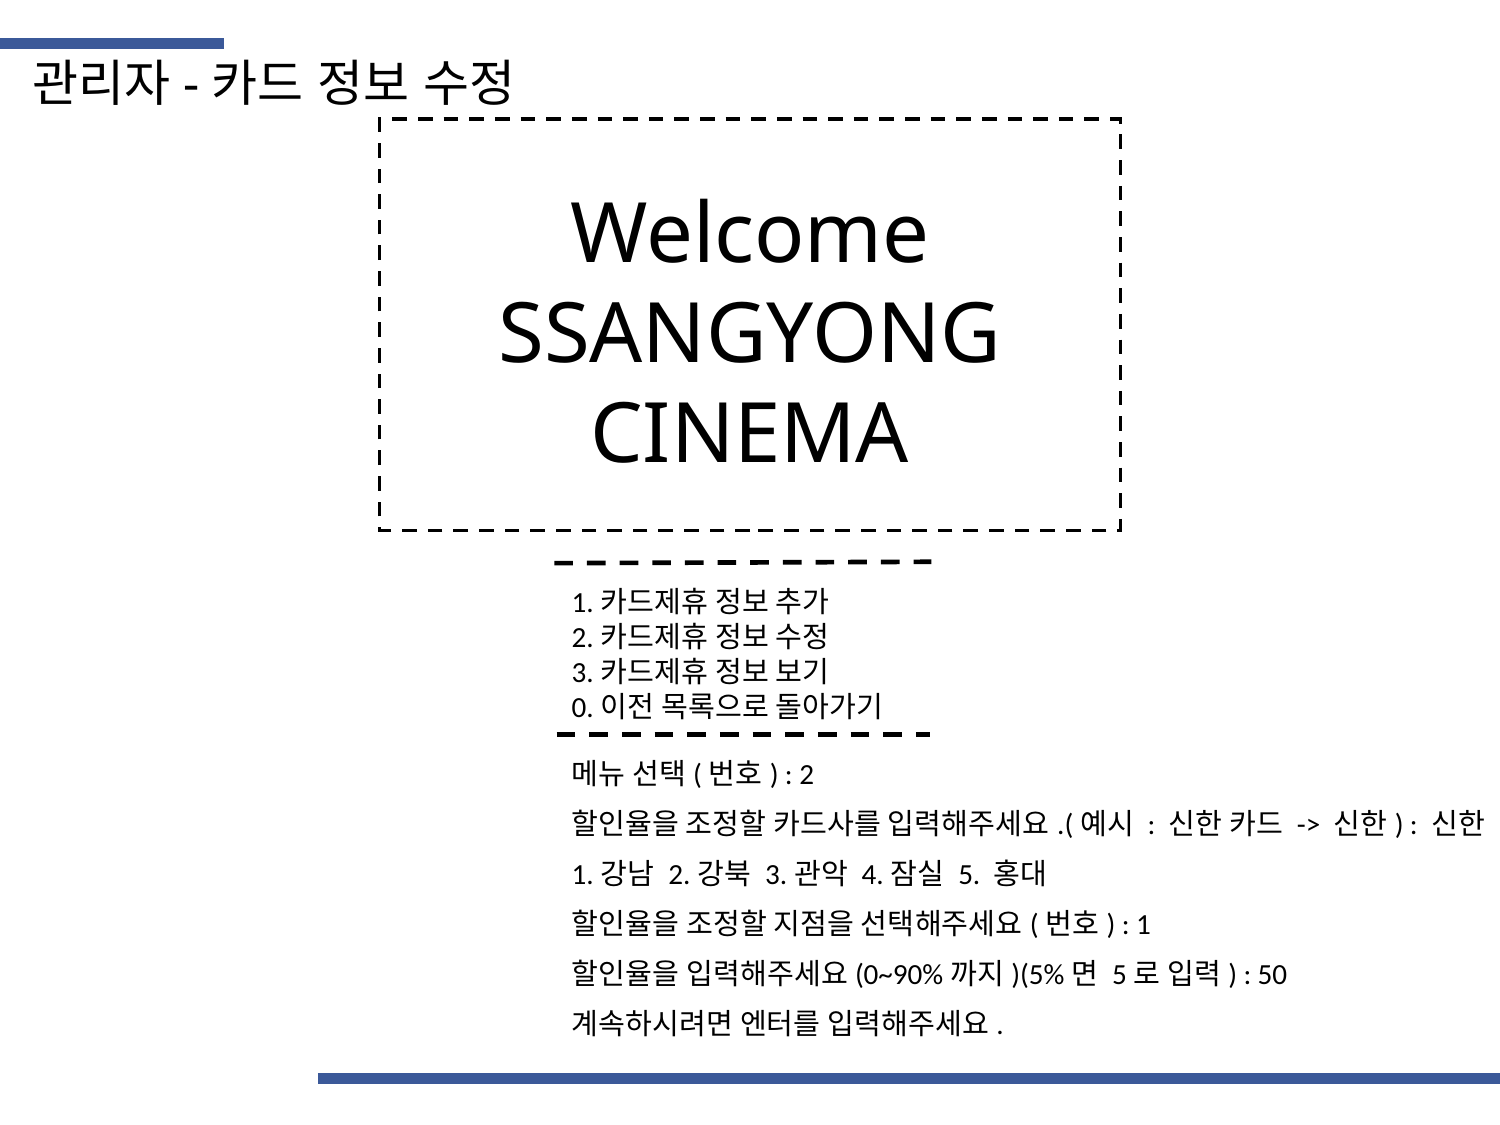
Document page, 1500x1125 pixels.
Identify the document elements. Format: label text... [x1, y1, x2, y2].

text_box Welcome SSANGYONG CINEMA [327, 171, 1173, 450]
text_box [379, 119, 1121, 171]
text_box 할인율을 입력해주세요(0~90%까지)(5%면 5로 입력) : 50 [556, 947, 1392, 997]
text_box 1.카드제휴 정보 추가 2.카드제휴 정보 수정 3.카드제휴 정보 보기 0.이전 목록으로 돌아가기 [556, 576, 966, 727]
text_box 메뉴 선택(번호) : 2 [556, 747, 915, 797]
text_box 할인율을 조정할 카드사를 입력해주세요.(예시 : 신한 카드 -> 신한) : 신한 [556, 797, 1500, 848]
text_box 계속하시려면 엔터를 입력해주세요. [556, 997, 1392, 1048]
text_box 관리자-카드 정보 수정 [18, 43, 675, 120]
text_box 1.강남 2.강북 3.관악 4.잠실 5. 홍대 [556, 847, 1392, 897]
text_box 할인율을 조정할 지점을 선택해주세요(번호) : 1 [556, 897, 1392, 947]
text_box [379, 450, 1121, 531]
